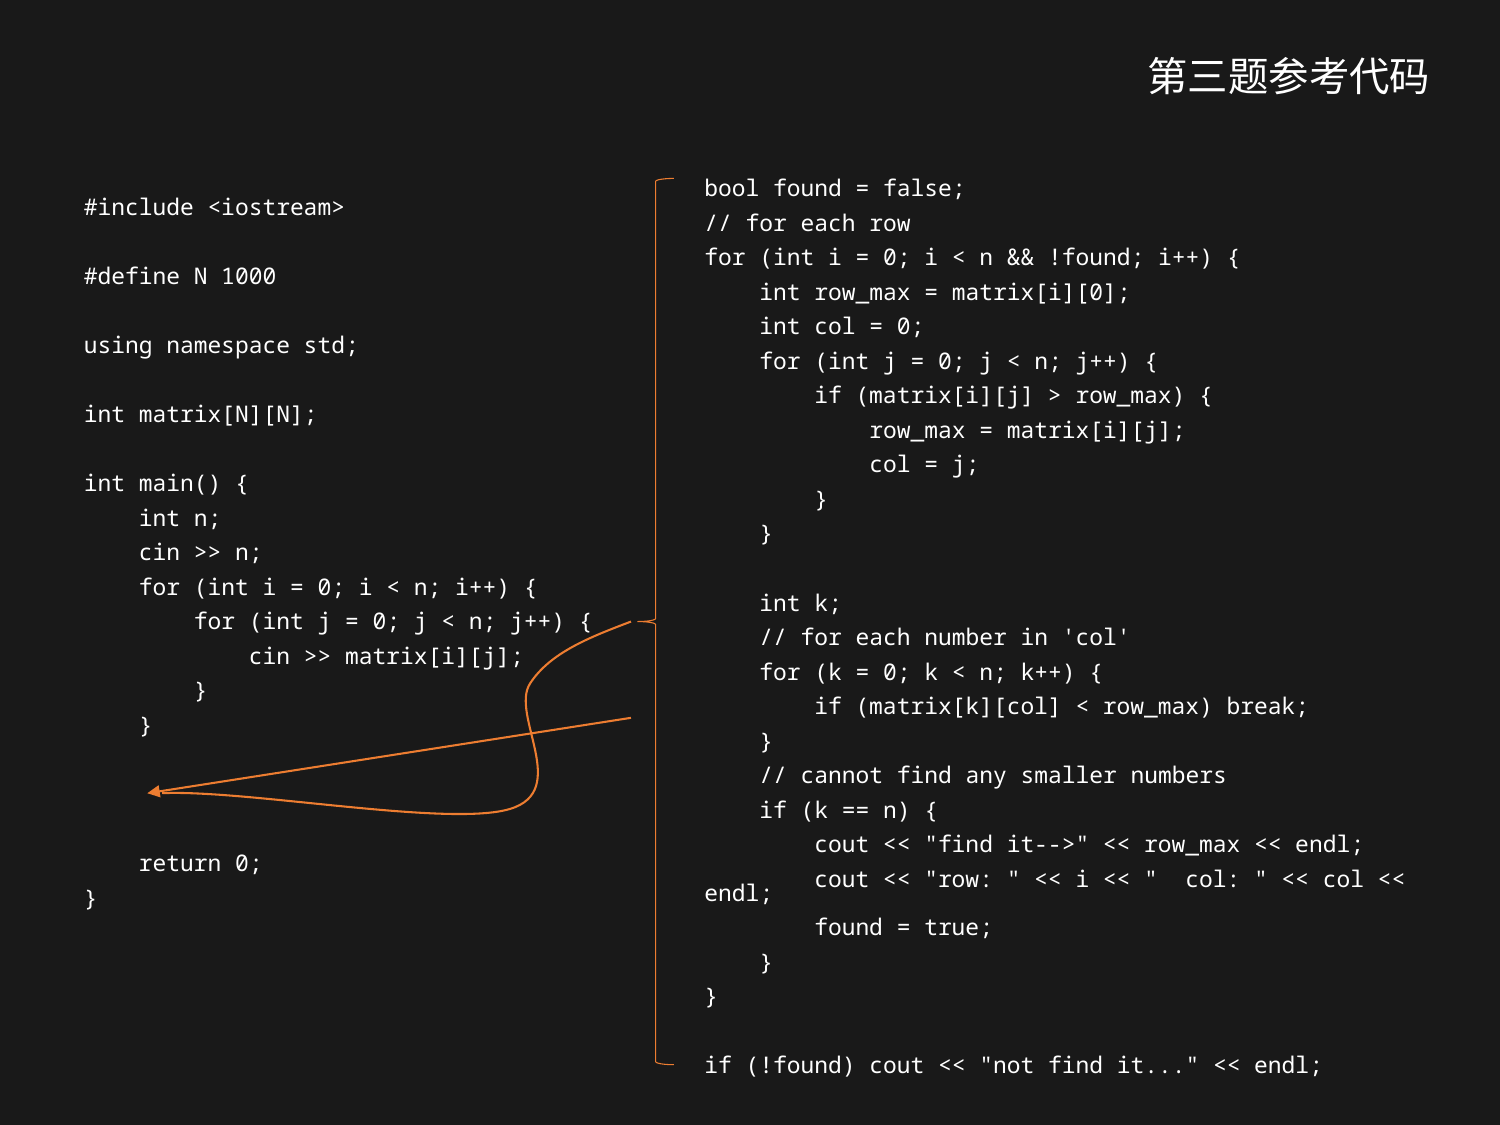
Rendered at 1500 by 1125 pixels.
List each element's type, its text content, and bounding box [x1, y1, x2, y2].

text_box bool found = false; // for each row for (int i = 0; i < n && !found; i++) { int row_max = matrix[i][0]; int col = 0; for (int j = 0; j < n; j++) { if (matrix[i][j] > row_max) { row_max = matrix[i][j]; col = j; } } int k; // for each number in 'col' for (k = 0; k < n; k++) { if (matrix[k][col] < row_max) break; } // cannot find any smaller numbers if (k == n) { cout << "find it-->" << row_max << endl; cout << "row: " << i << " col: " << col << endl; found = true; } } if (!found) cout << "not find it..." << endl; [689, 178, 1432, 1092]
text_box [162, 735, 539, 816]
list #include <iostream> #define N 1000 using namespace std; int matrix[N][N]; int main() { int n; cin >> n; for (int i = 0; i < n; i++) { for (int j = 0; j < n; j++) { cin >> matrix[i][j]; } } return 0; } [68, 196, 655, 929]
text_box [637, 177, 674, 1066]
text_box [181, 620, 632, 786]
text_box 第三题参考代码 [1000, 33, 1446, 107]
